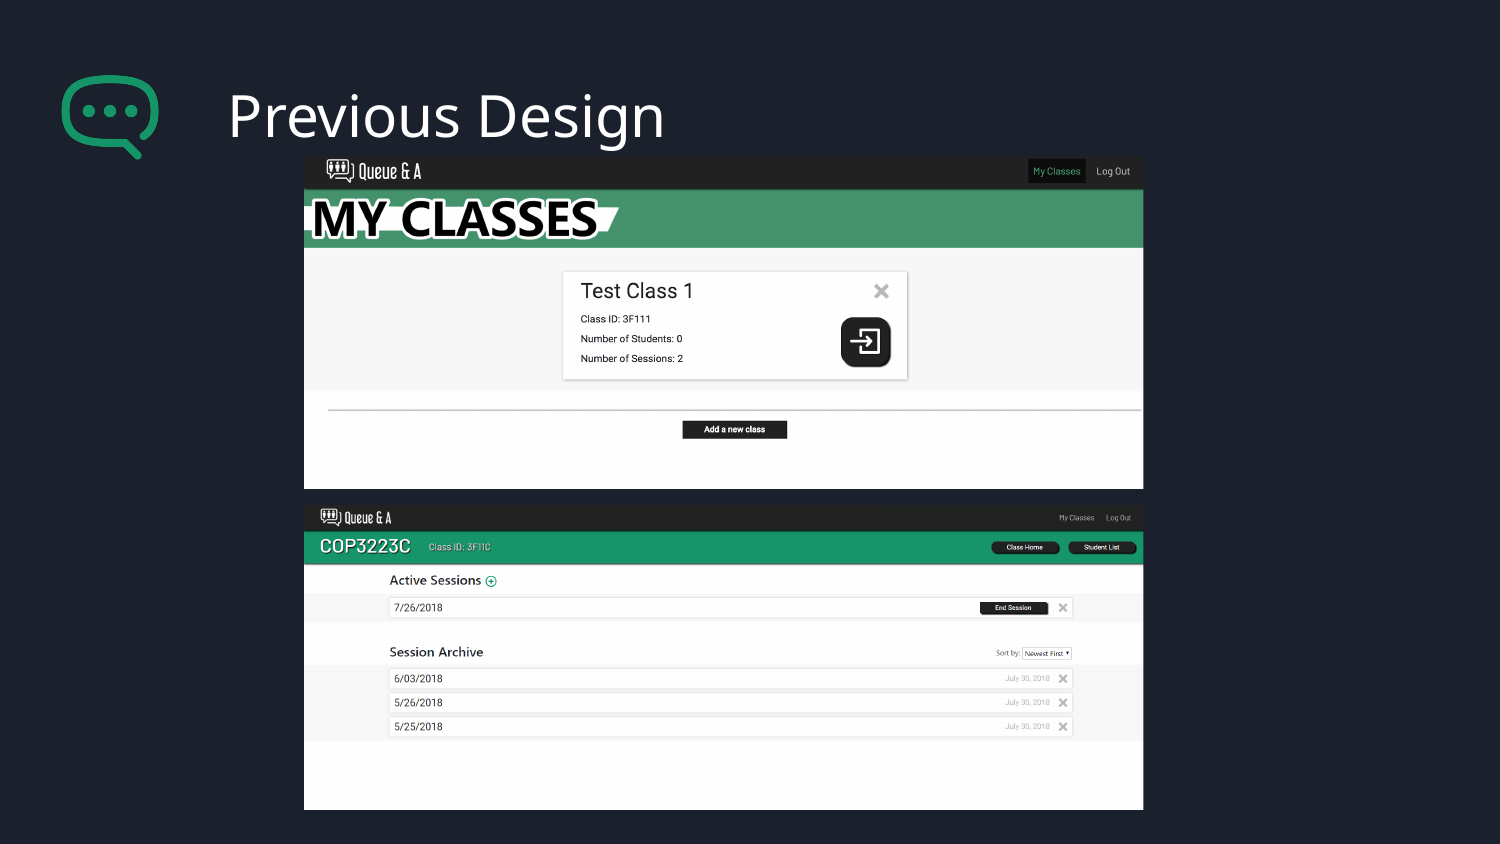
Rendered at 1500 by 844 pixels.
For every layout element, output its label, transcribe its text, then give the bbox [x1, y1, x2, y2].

picture [57, 58, 164, 165]
picture [303, 505, 1144, 811]
title Previous Design [212, 64, 1368, 215]
picture [303, 156, 1144, 489]
